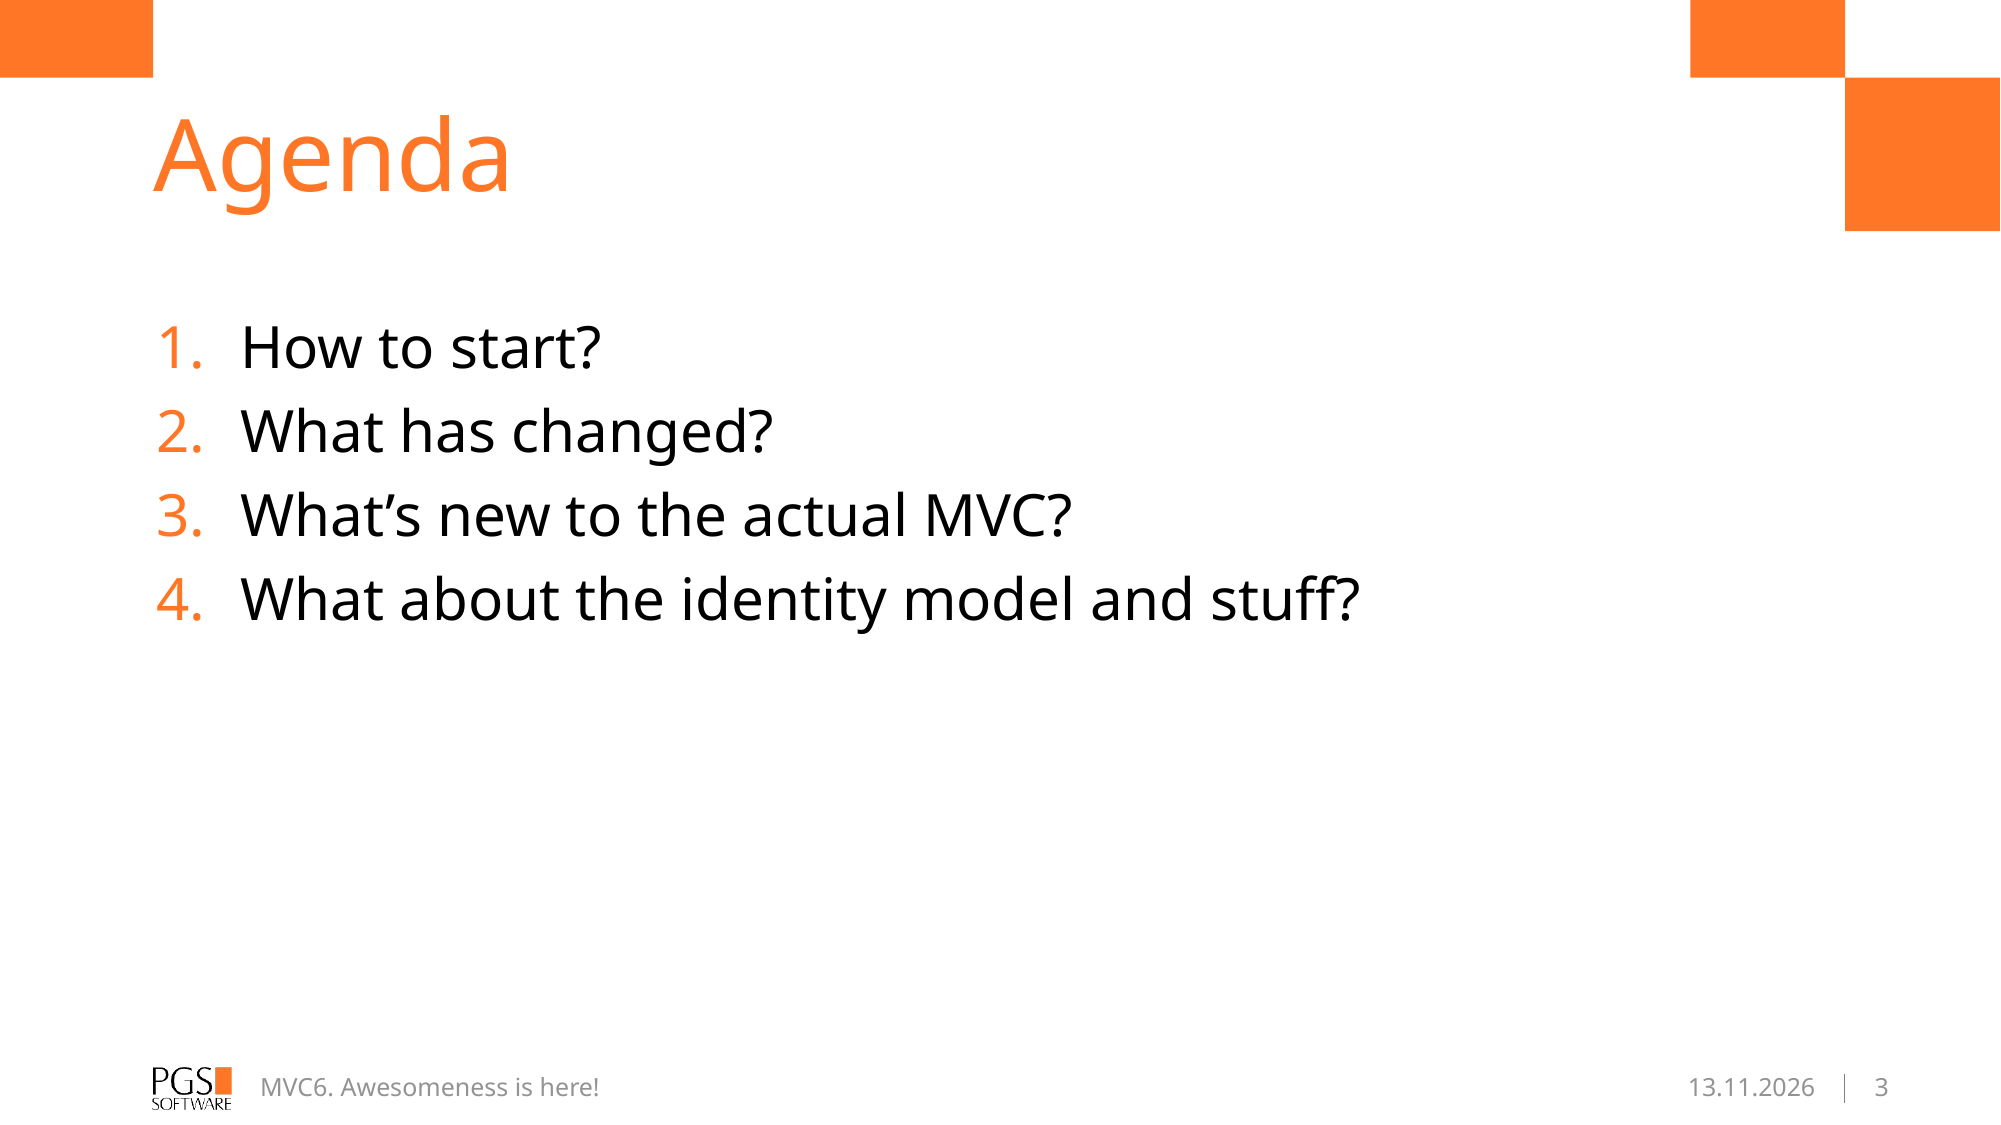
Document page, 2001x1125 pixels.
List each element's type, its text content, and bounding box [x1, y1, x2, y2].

footer MVC6. Awesomeness is here! [230, 1052, 1384, 1125]
title Agenda [153, 77, 1691, 232]
slide_number 3 [1845, 1052, 2000, 1125]
list How to start? What has changed? What’s new to the actual MVC? What about the identity model and stuff? [153, 311, 1678, 643]
picture [137, 1052, 230, 1125]
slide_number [1537, 1052, 1845, 1125]
